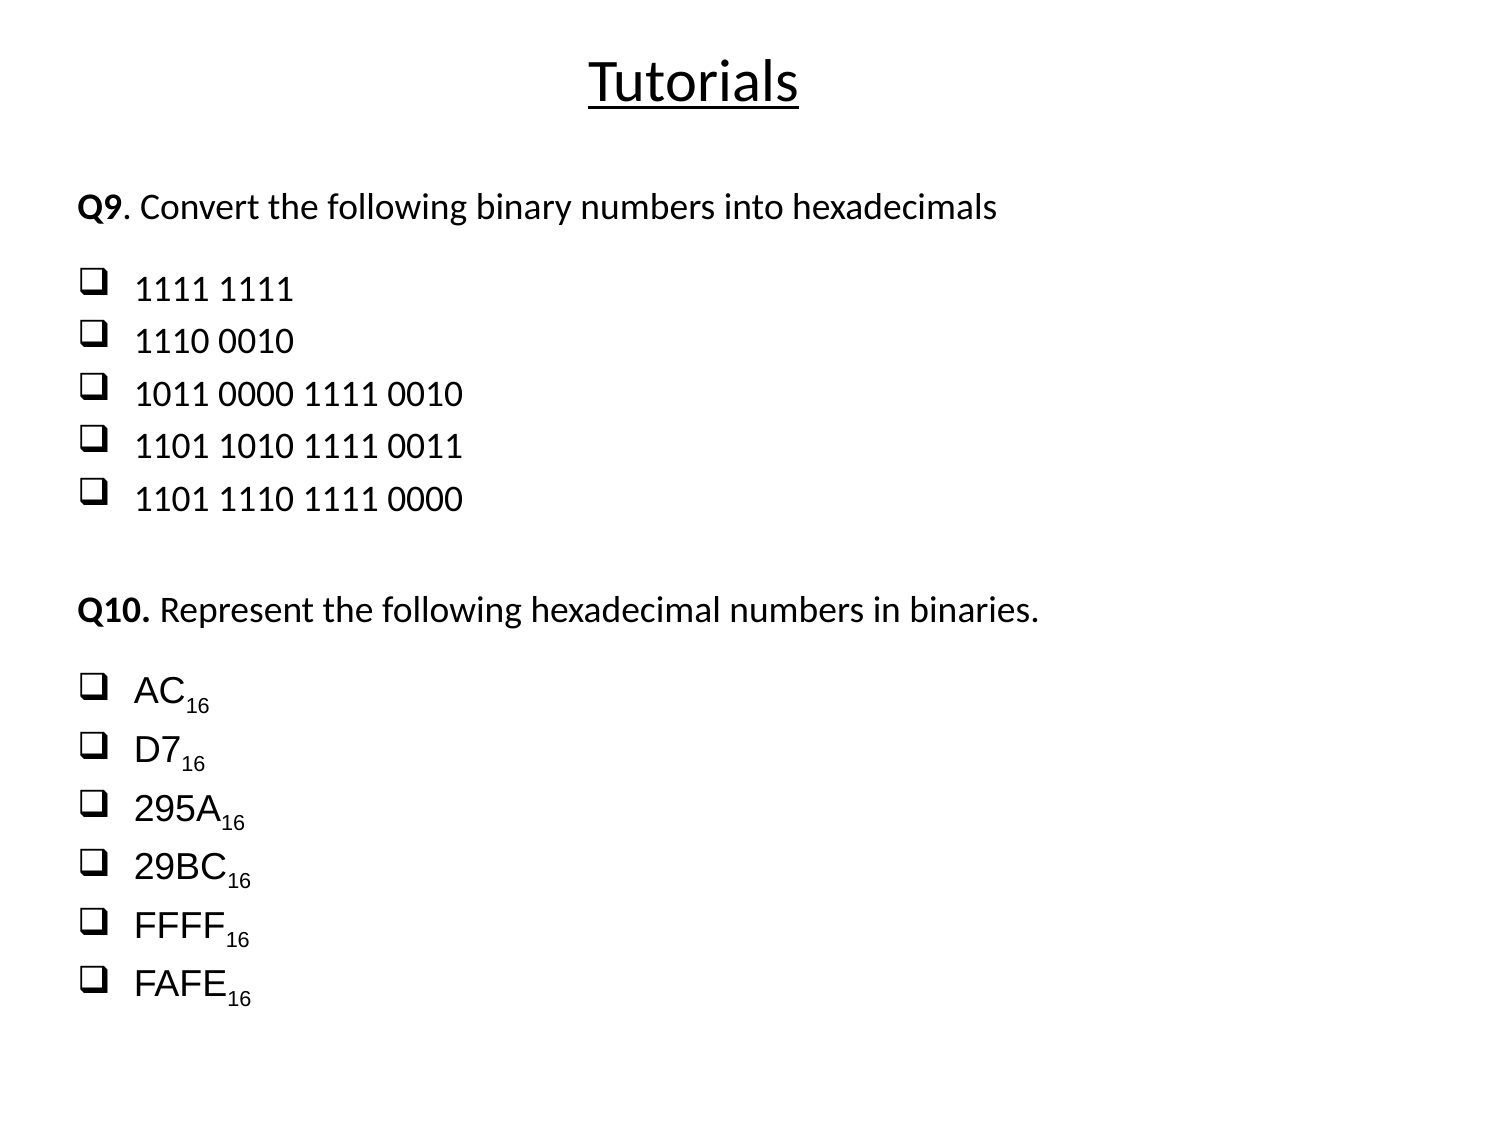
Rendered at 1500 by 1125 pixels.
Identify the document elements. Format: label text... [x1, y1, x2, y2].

title Tutorials [50, 24, 1338, 130]
list Q9. Convert the following binary numbers into hexadecimals 1111 1111 1110 0010 1011 0000 1111 0010 1101 1010 1111 0011 1101 1110 1111 0000 Q10. Represent the following hexadecimal numbers in binaries. AC16 D716 295A16 29BC16 FFFF16 FAFE16 [62, 174, 1425, 1050]
